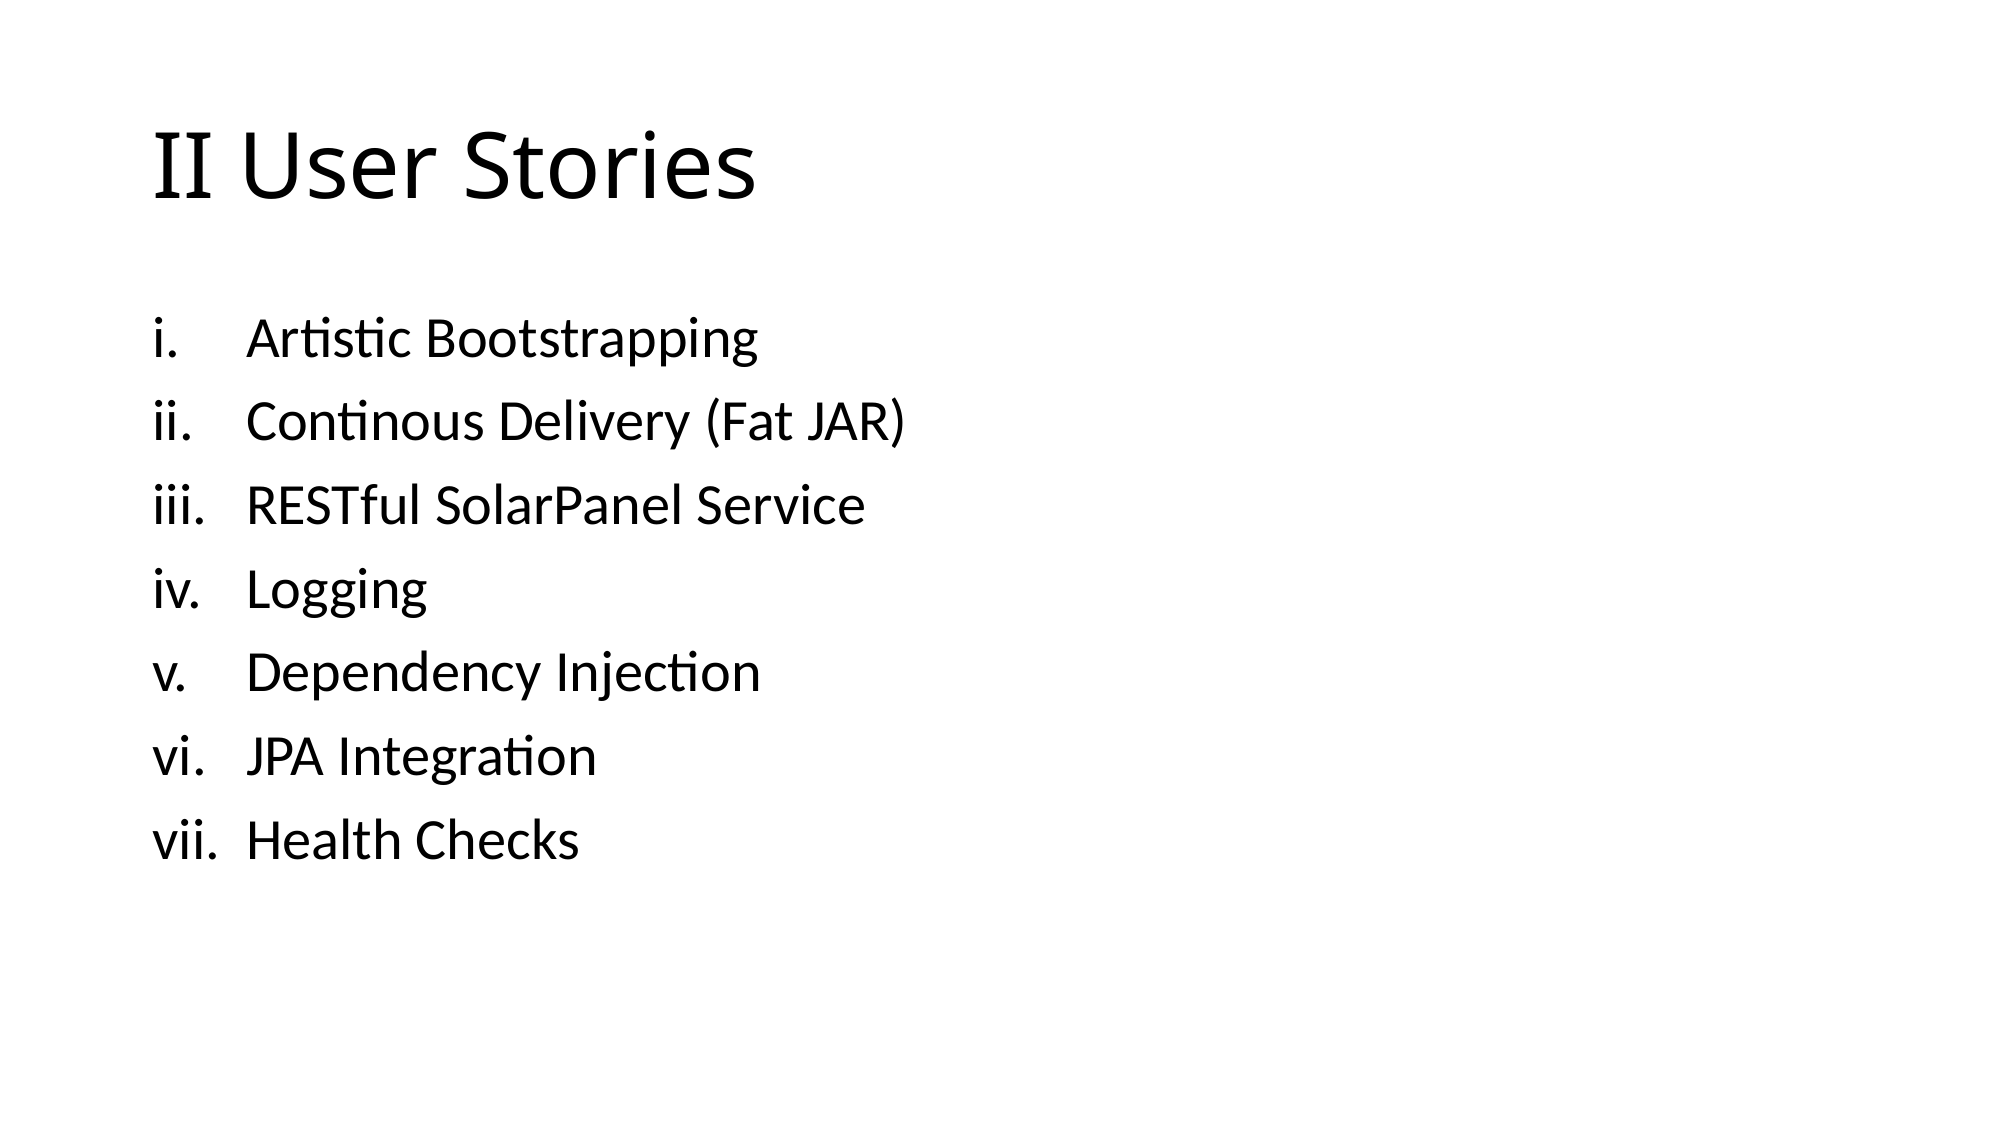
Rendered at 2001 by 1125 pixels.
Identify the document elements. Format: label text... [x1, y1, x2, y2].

list Artistic Bootstrapping Continous Delivery (Fat JAR) RESTful SolarPanel Service Logging Dependency Injection JPA Integration Health Checks [137, 299, 1863, 1014]
title II User Stories [137, 59, 1863, 278]
